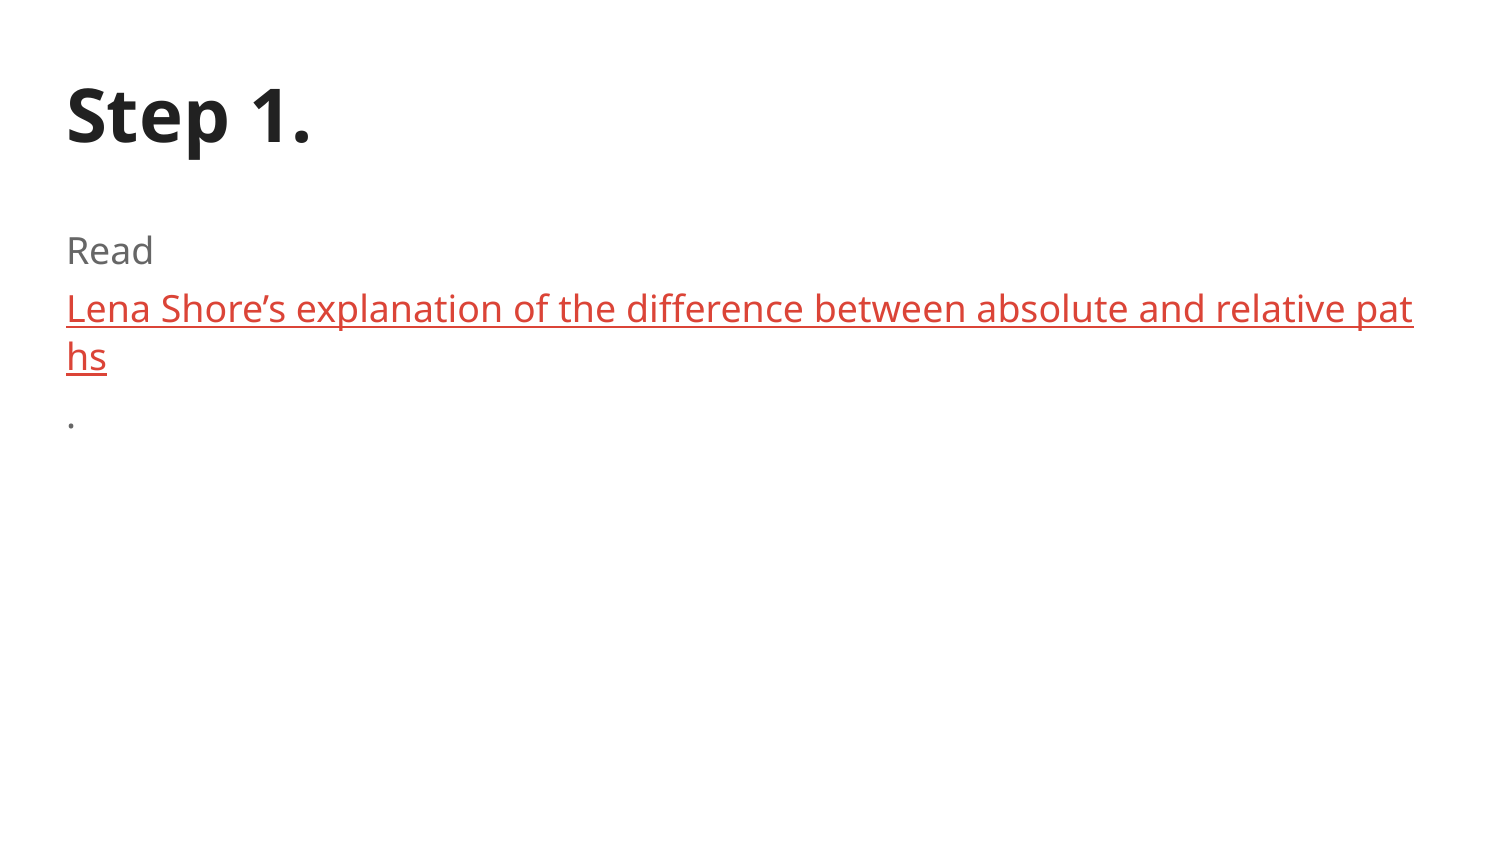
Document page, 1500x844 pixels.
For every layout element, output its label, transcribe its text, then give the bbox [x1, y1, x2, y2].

list Read Lena Shore’s explanation of the difference between absolute and relative paths. [51, 201, 1449, 750]
title Step 1. [51, 48, 1449, 180]
